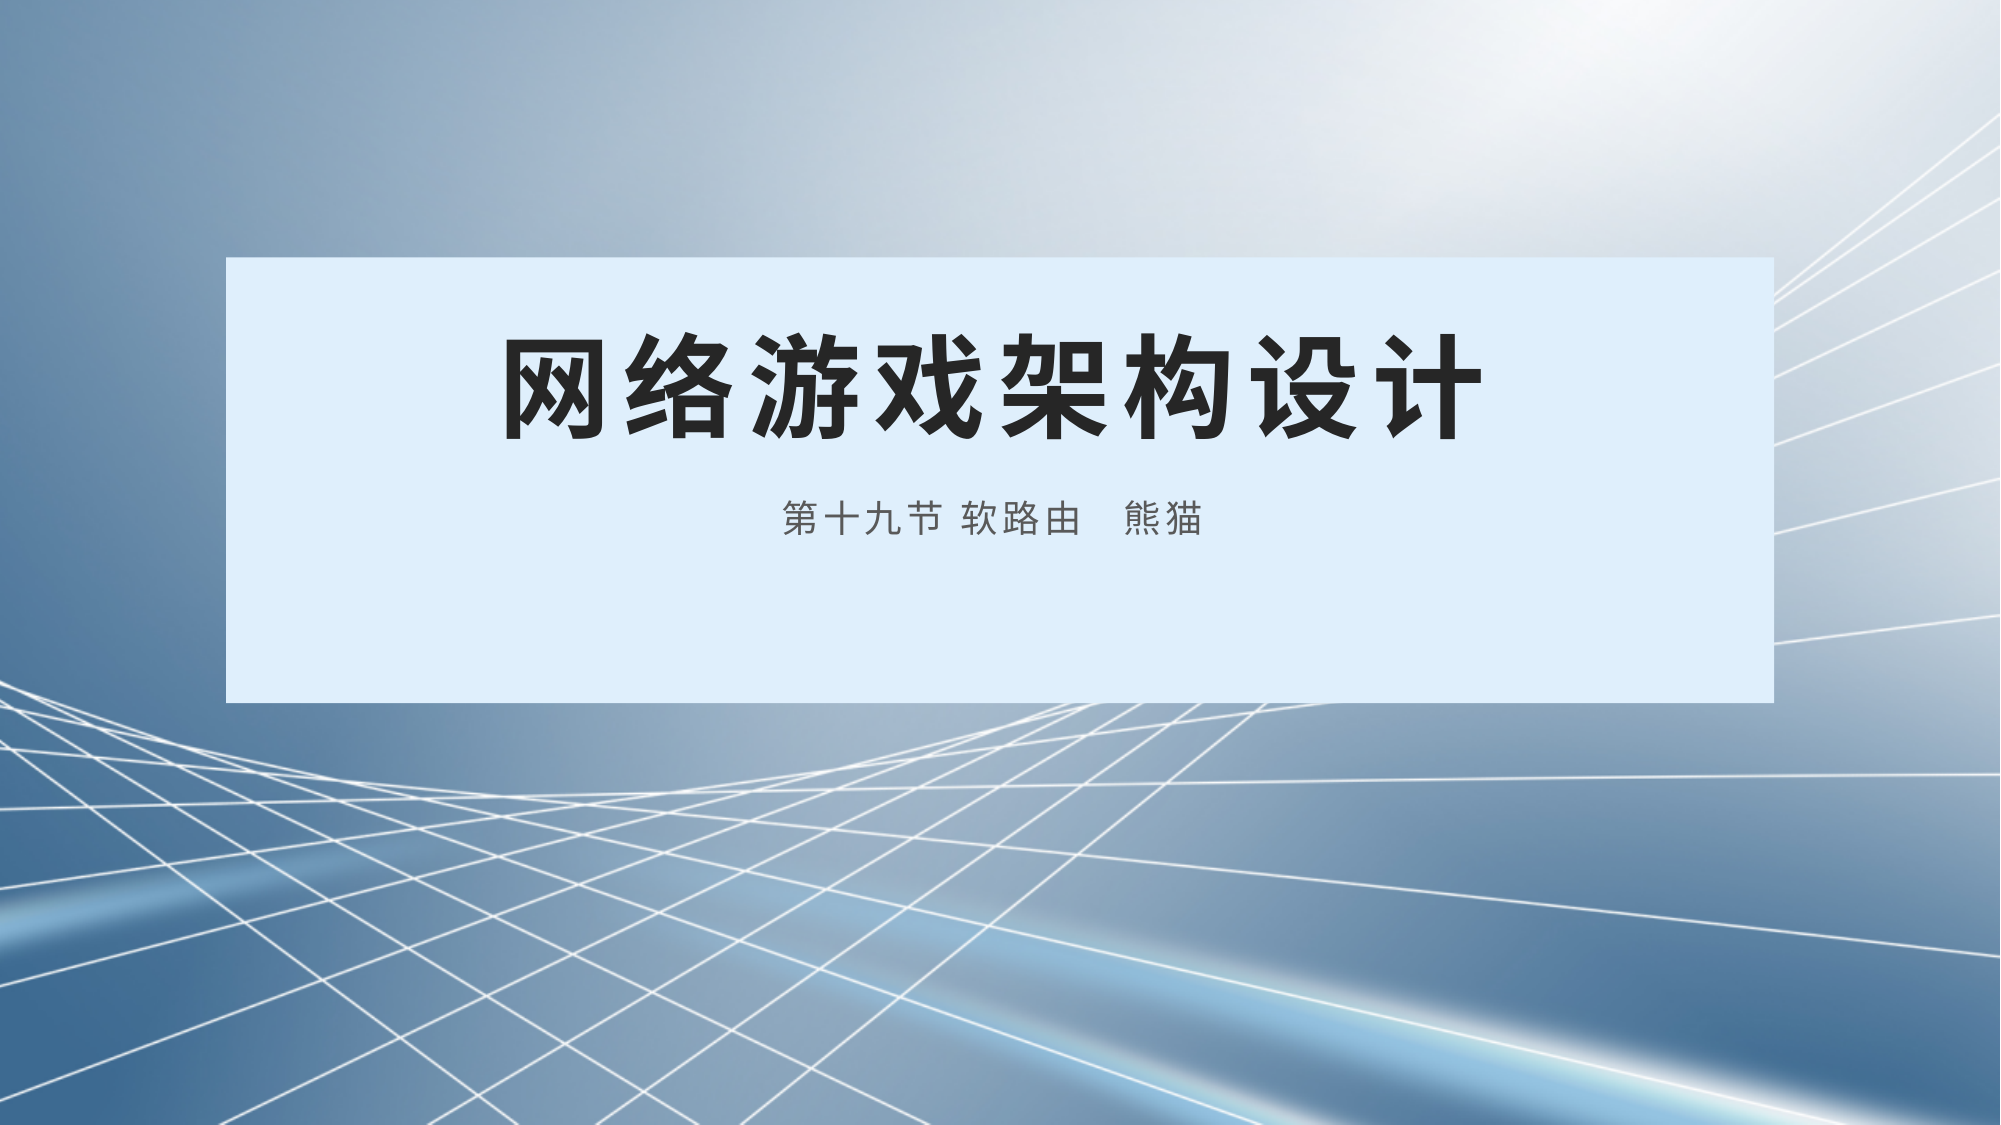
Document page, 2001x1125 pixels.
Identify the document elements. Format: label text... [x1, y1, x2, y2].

picture [0, 0, 2000, 1125]
subtitle 第十九节 软路由 熊猫 [486, 485, 1498, 668]
title 网络游戏架构设计 [486, 292, 1498, 453]
